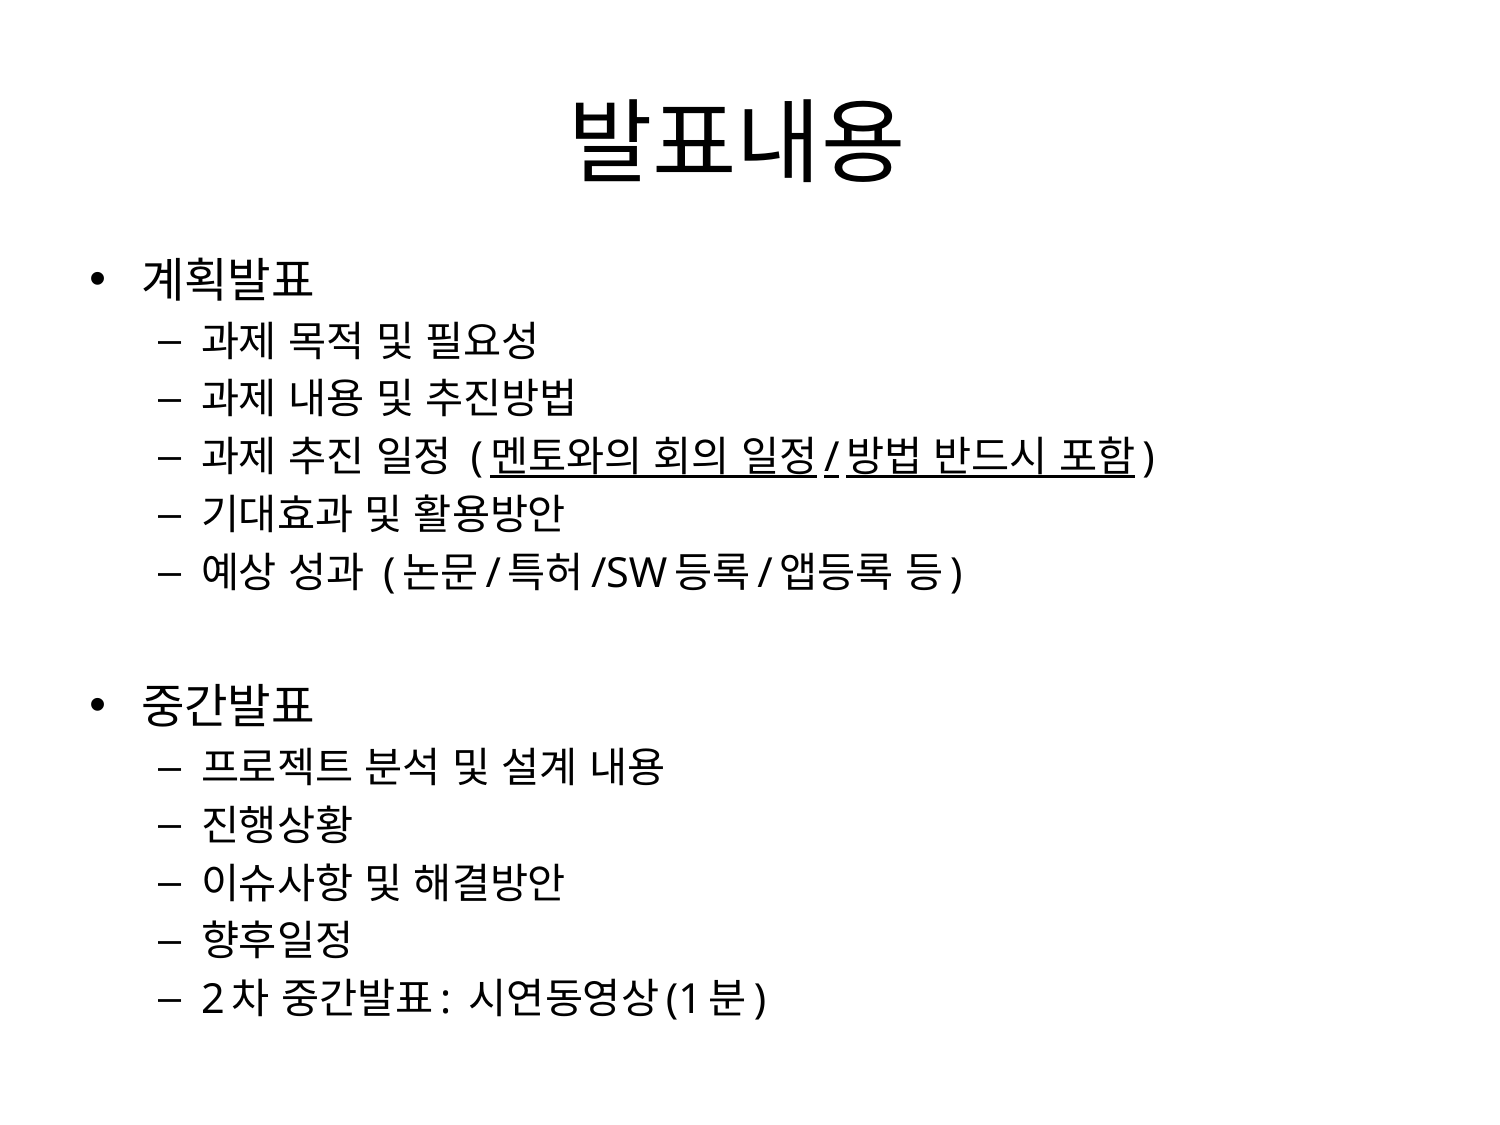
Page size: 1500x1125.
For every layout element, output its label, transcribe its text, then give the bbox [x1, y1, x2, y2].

title 발표내용 [75, 45, 1425, 233]
list 계획발표 과제 목적 및 필요성 과제 내용 및 추진방법 과제 추진 일정 (멘토와의 회의 일정/방법 반드시 포함) 기대효과 및 활용방안 예상 성과 (논문/특허/SW등록/앱등록 등) 중간발표 프로젝트 분석 및 설계 내용 진행상황 이슈사항 및 해결방안 향후일정 2차 중간발표: 시연동영상(1분) [74, 242, 1473, 1035]
